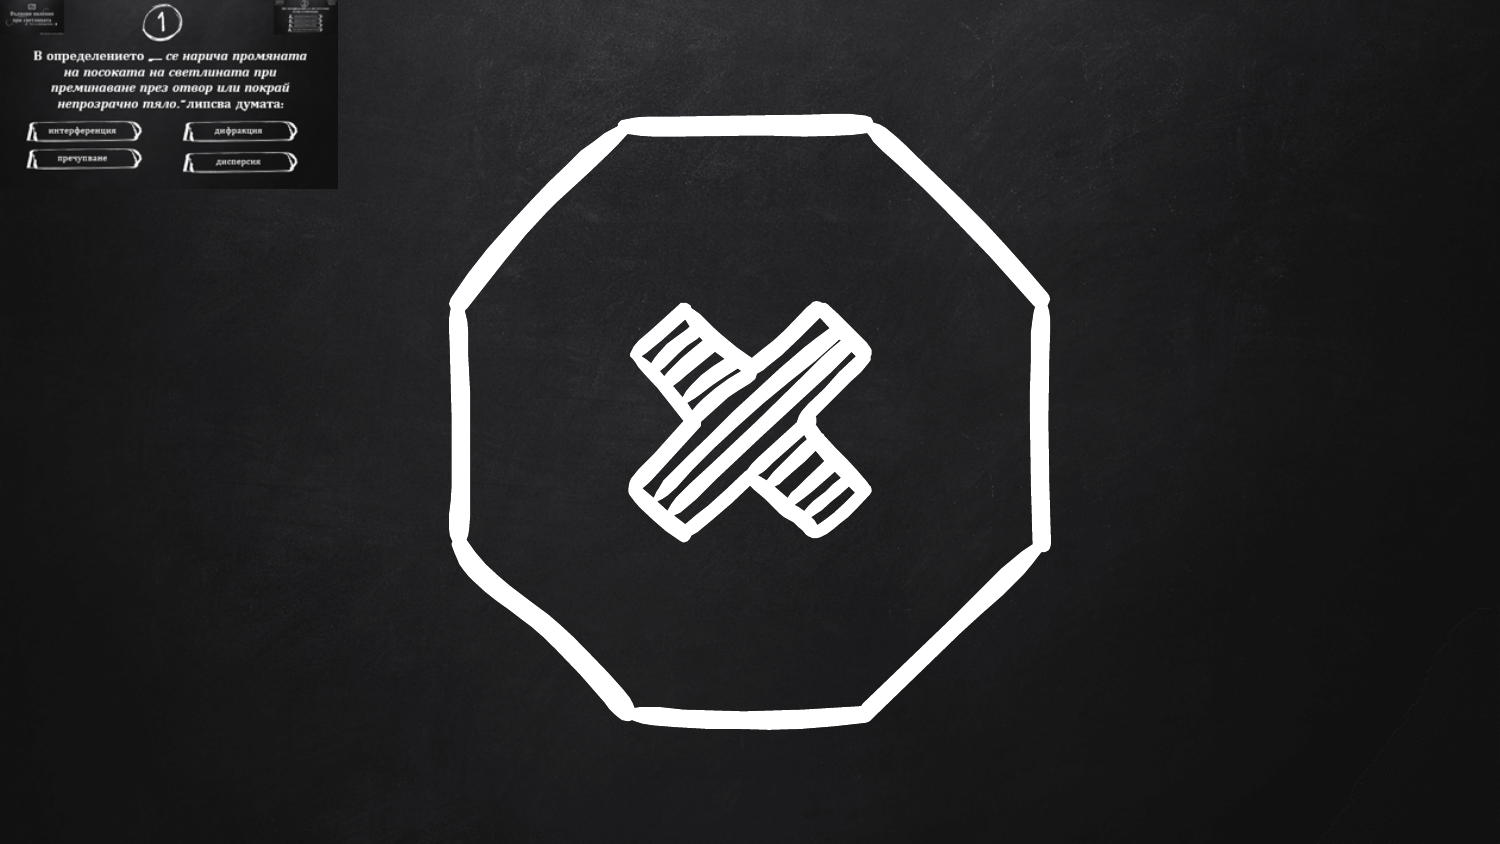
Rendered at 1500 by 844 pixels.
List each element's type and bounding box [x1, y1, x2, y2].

picture [0, 0, 1500, 844]
text_box [449, 113, 1052, 730]
